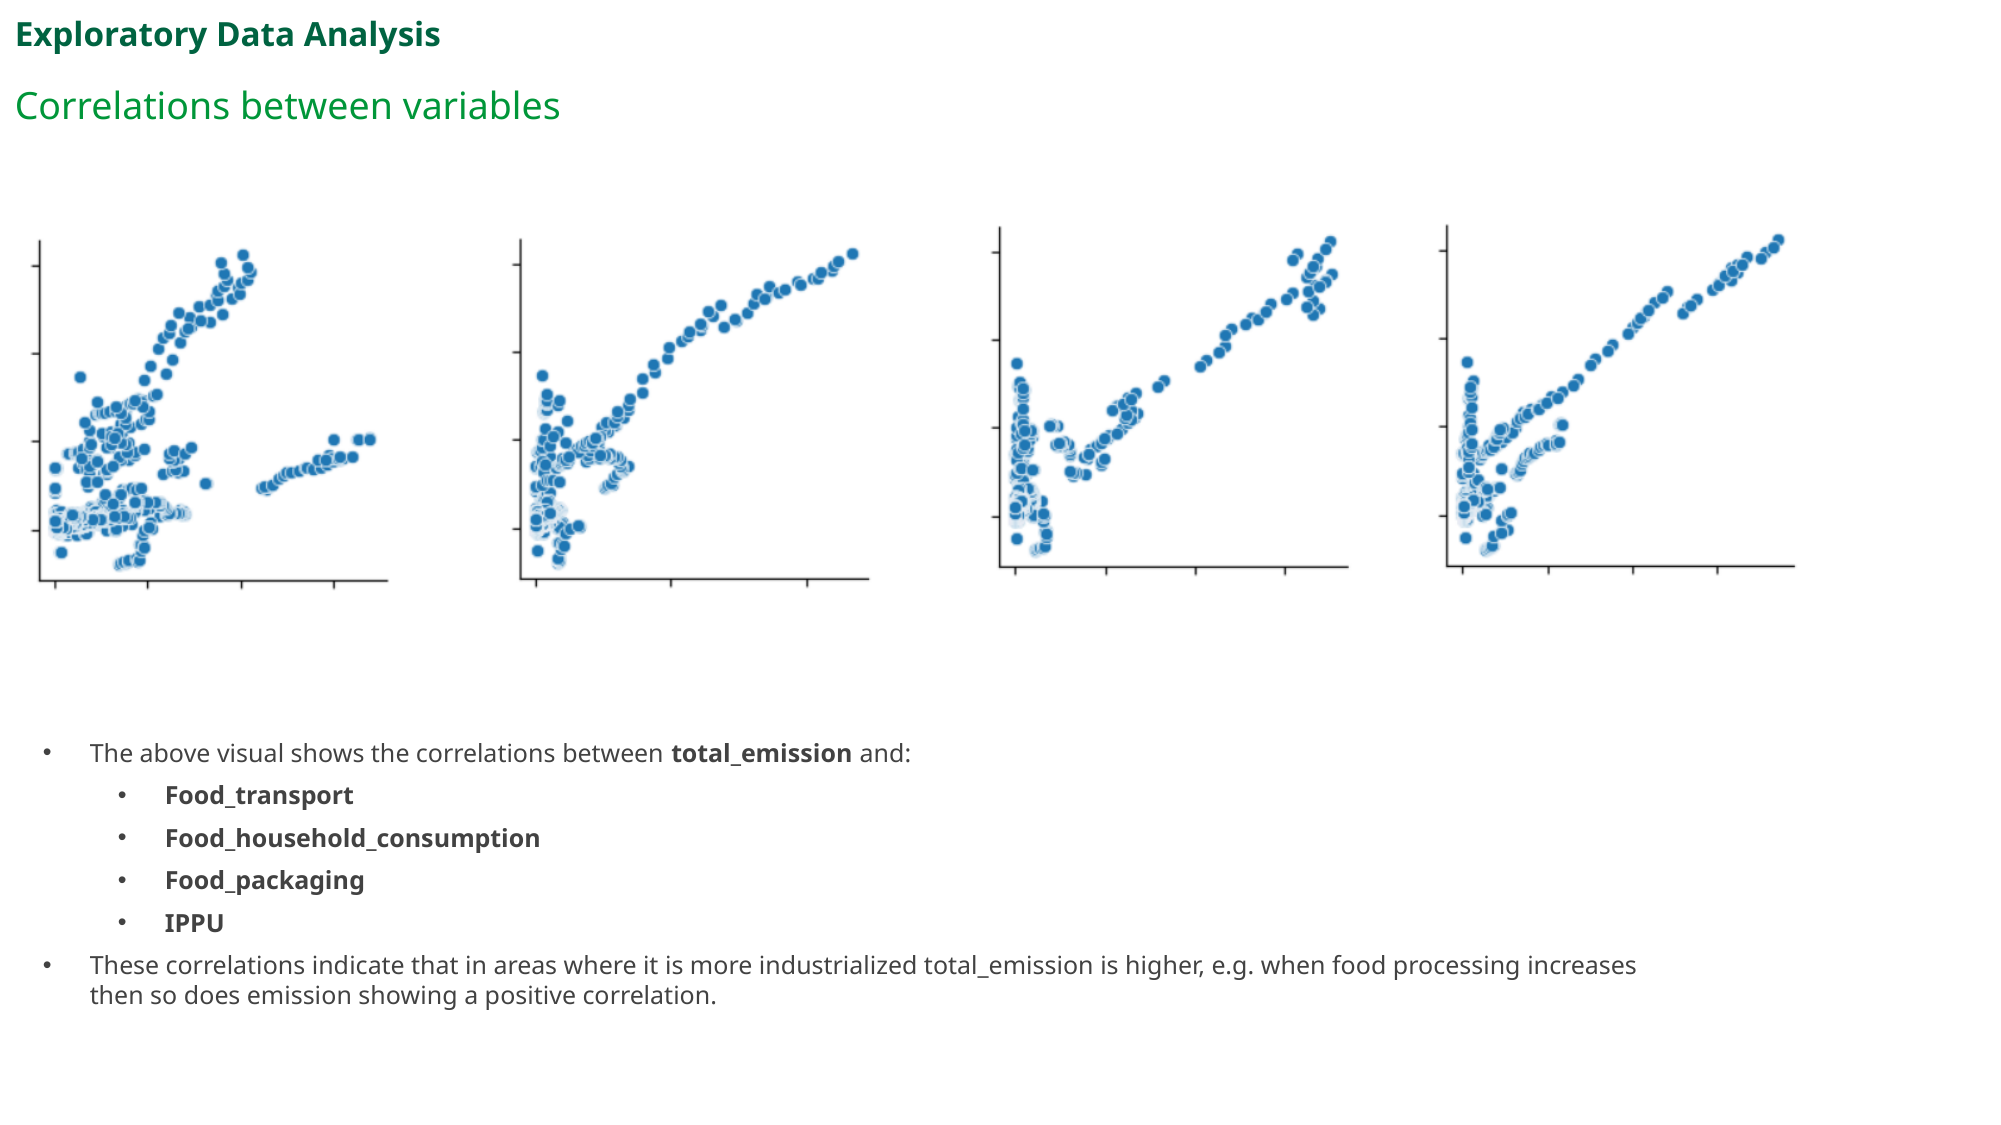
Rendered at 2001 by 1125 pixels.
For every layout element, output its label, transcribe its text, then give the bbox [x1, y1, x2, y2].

text_box Correlations between variables [0, 74, 1003, 135]
picture [506, 235, 878, 591]
picture [1435, 217, 1806, 581]
text_box Exploratory Data Analysis [0, 10, 1759, 74]
text_box The above visual shows the correlations between total_emission and: Food_transport Food_household_consumption Food_packaging IPPU These correlations indicate that in areas where it is more industrialized total_emission is higher, e.g. when food processing increases then so does emission showing a positive correlation. [28, 729, 1713, 1017]
picture [984, 224, 1354, 579]
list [27, 235, 400, 593]
